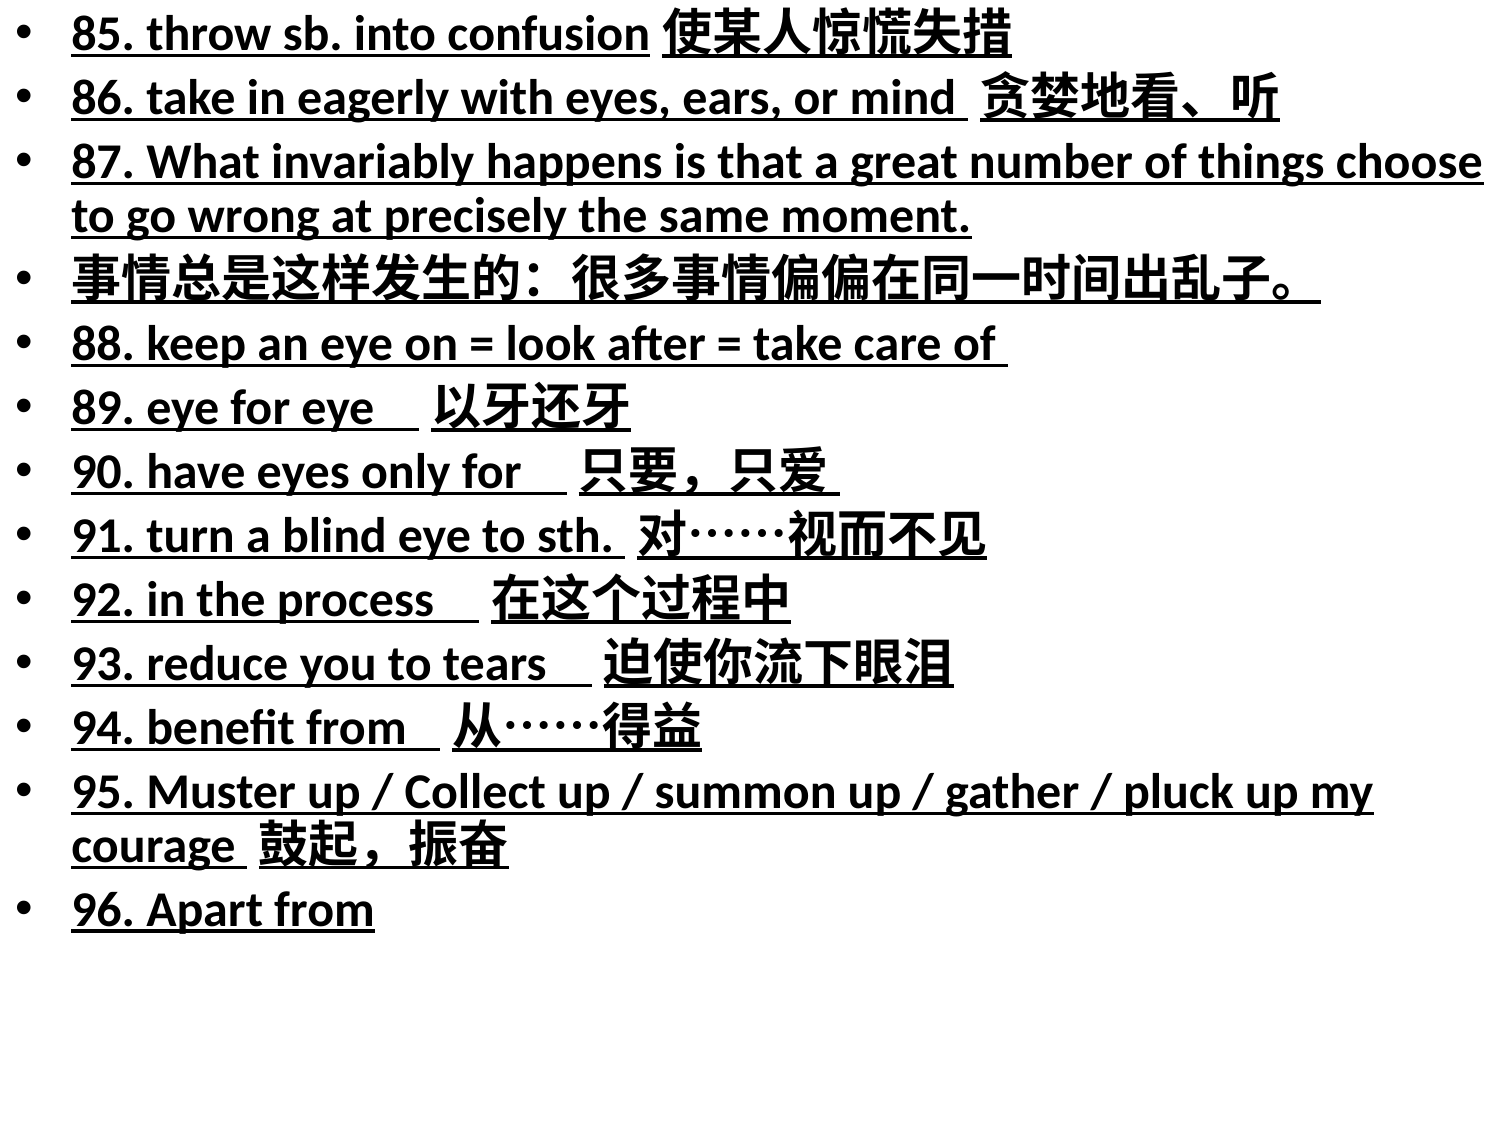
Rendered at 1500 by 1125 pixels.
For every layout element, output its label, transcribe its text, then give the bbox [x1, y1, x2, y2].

list 85. throw sb. into confusion使某人惊慌失措 86. take in eagerly with eyes, ears, or mind 贪婪地看、听 87. What invariably happens is that a great number of things choose to go wrong at precisely the same moment. 事情总是这样发生的：很多事情偏偏在同一时间出乱子。 88. keep an eye on = look after = take care of 89. eye for eye 以牙还牙 90. have eyes only for 只要，只爱 91. turn a blind eye to sth. 对……视而不见 92. in the process 在这个过程中 93. reduce you to tears 迫使你流下眼泪 94. benefit from 从……得益 95. Muster up / Collect up / summon up / gather / pluck up my courage 鼓起，振奋 96. Apart from [0, 0, 1500, 1125]
